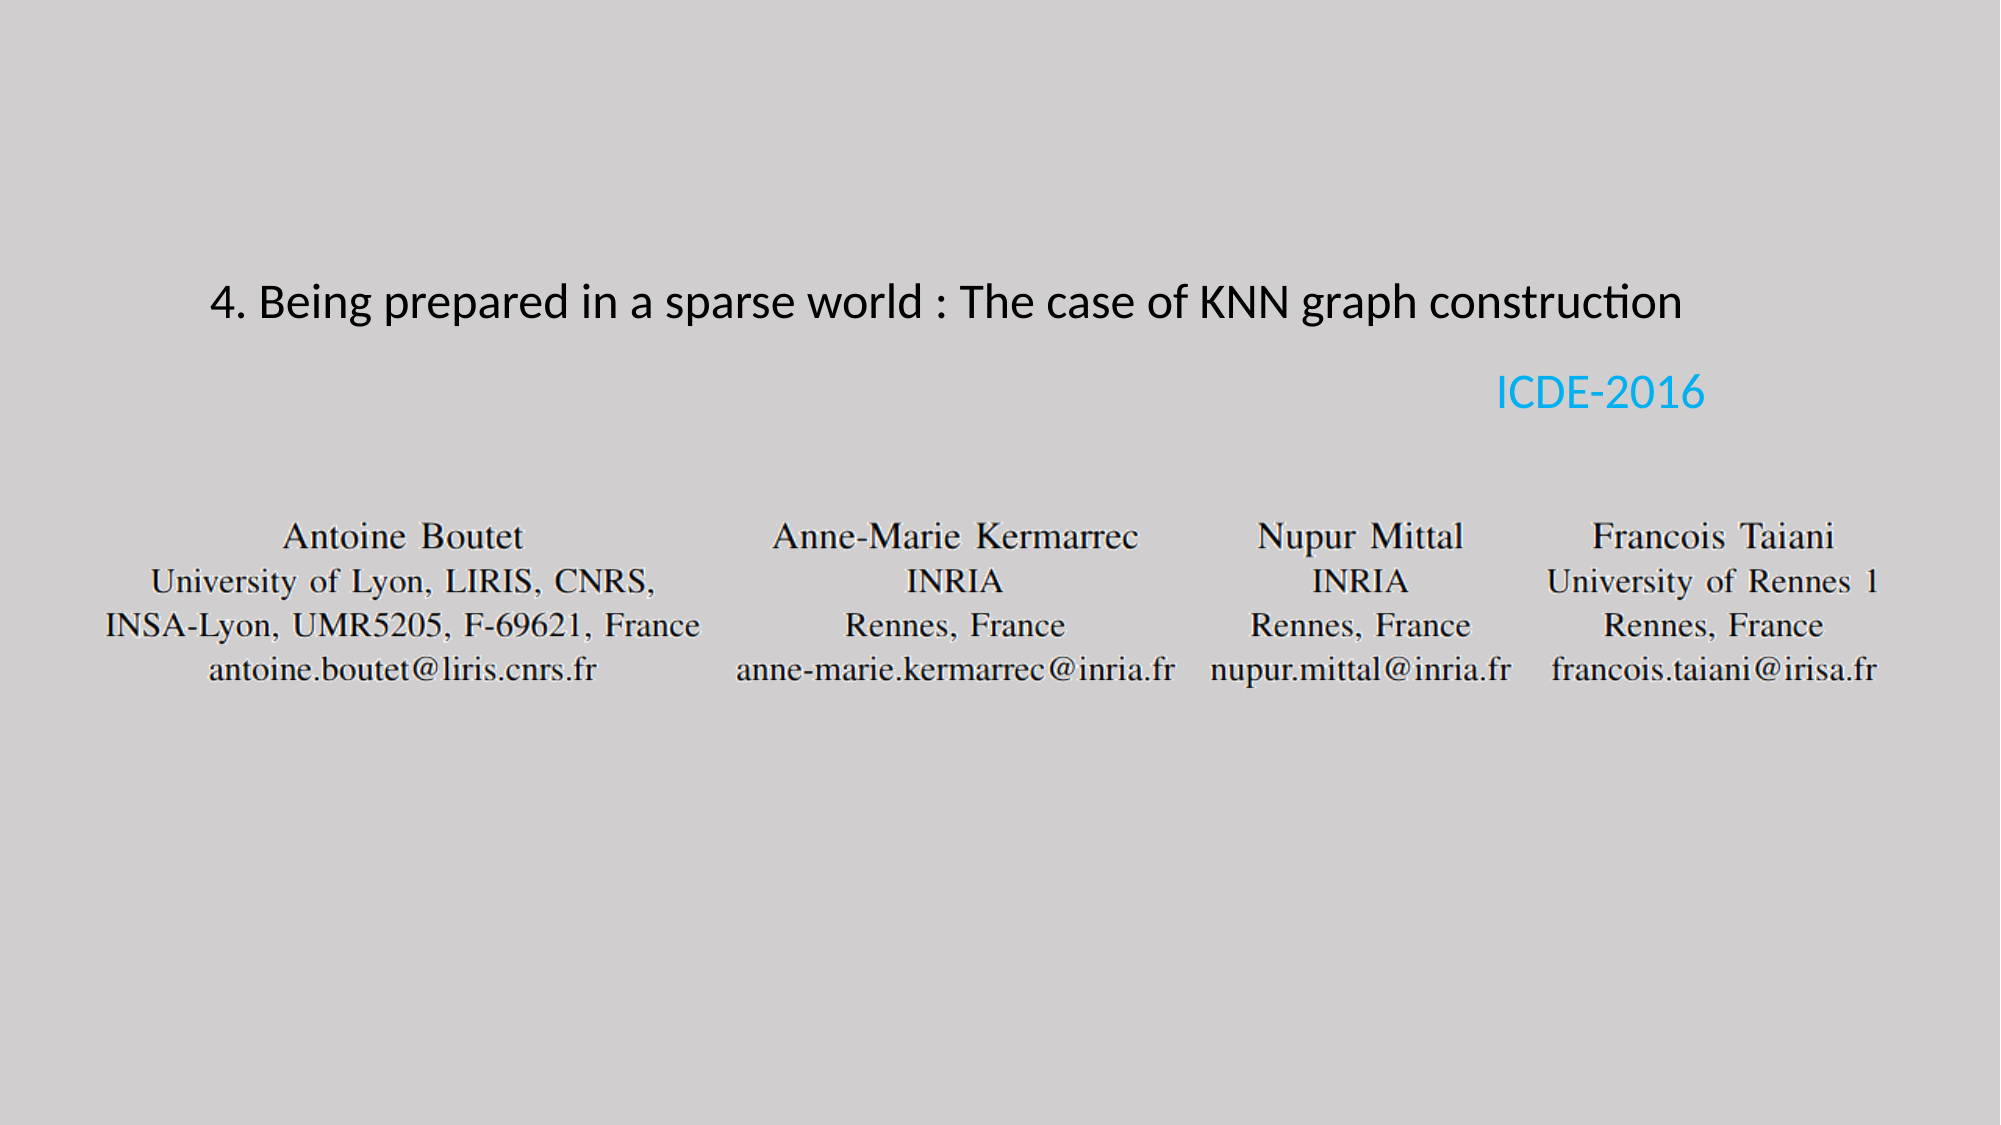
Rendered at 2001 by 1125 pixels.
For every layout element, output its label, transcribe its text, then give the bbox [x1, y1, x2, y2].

picture [64, 483, 1929, 712]
text_box 4. Being prepared in a sparse world : The case of KNN graph construction ICDE-2016 [172, 231, 1721, 426]
